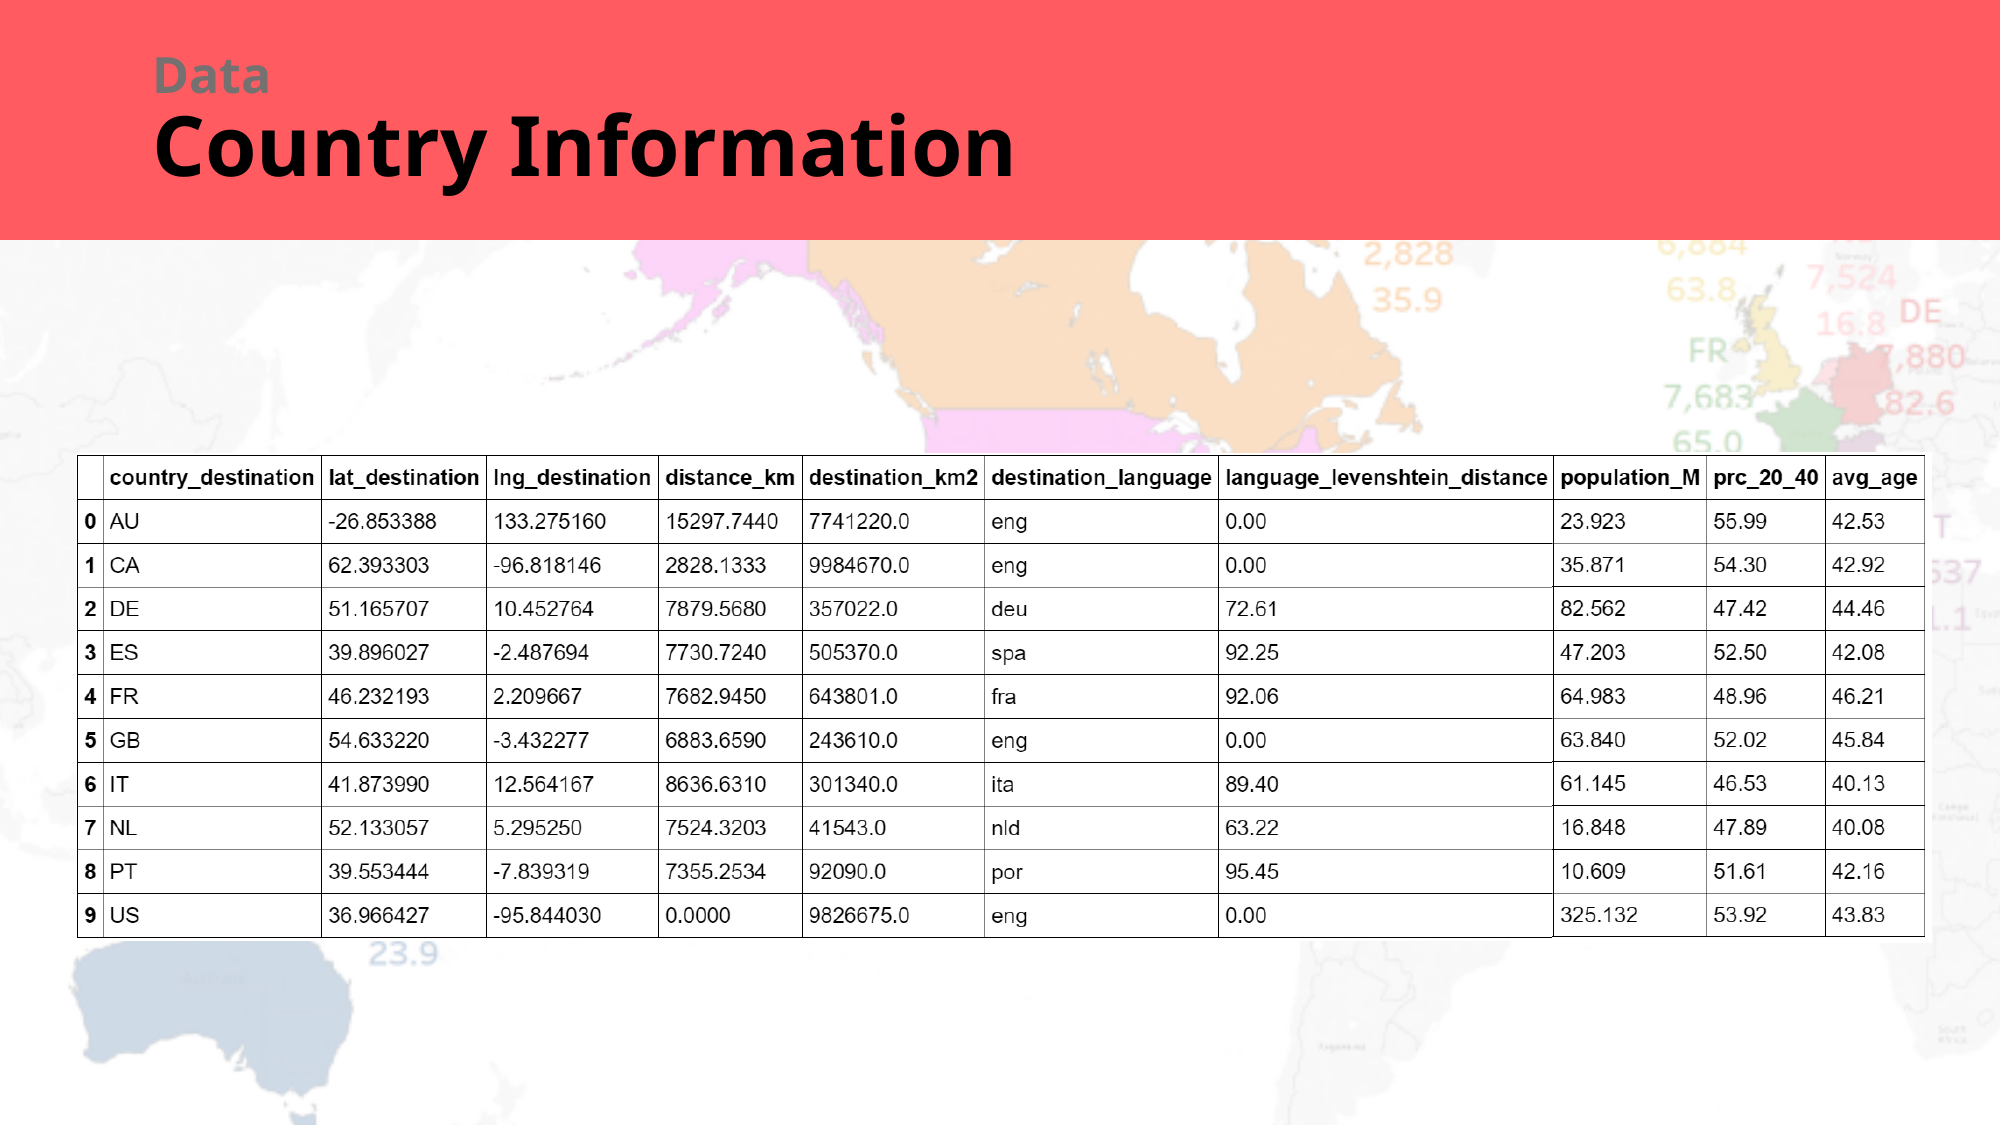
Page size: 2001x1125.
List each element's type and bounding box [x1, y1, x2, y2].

text_box [0, 0, 2000, 1125]
